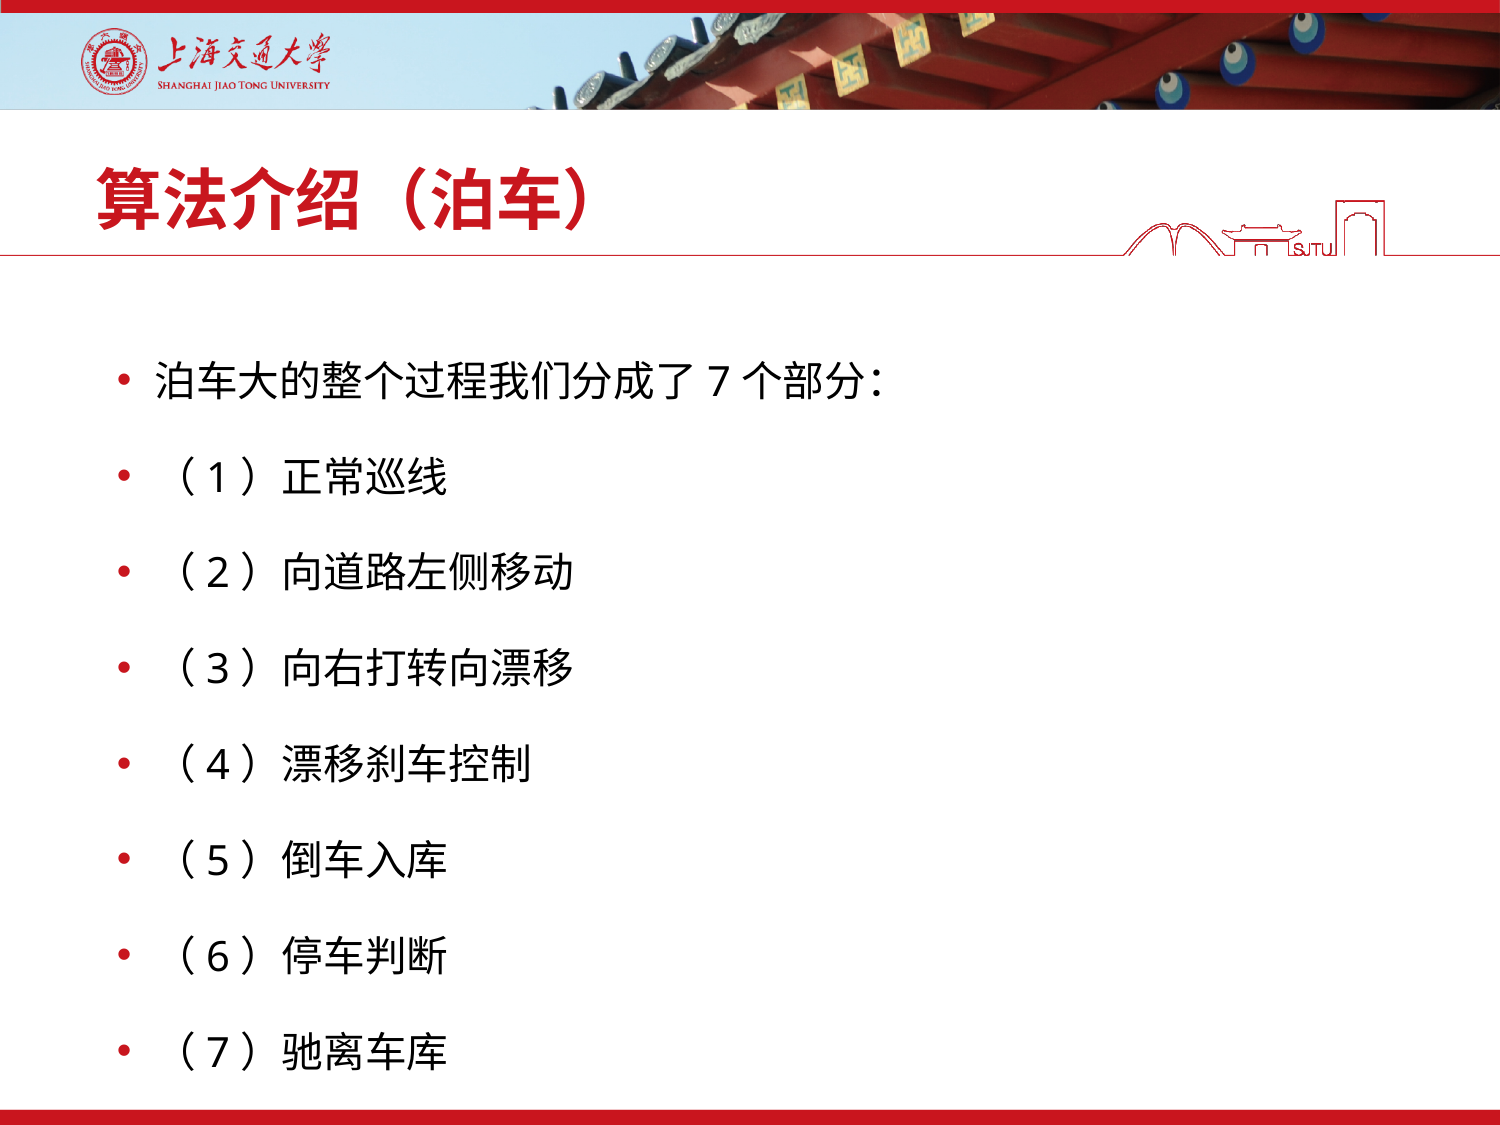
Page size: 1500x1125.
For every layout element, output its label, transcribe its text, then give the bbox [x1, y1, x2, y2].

title 算法介绍（泊车） [81, 159, 1455, 254]
list 泊车大的整个过程我们分成了7个部分： （1）正常巡线 （2）向道路左侧移动 （3）向右打转向漂移 （4）漂移刹车控制 （5）倒车入库 （6）停车判断 （7）驰离车库 [101, 1105, 1338, 1125]
picture [0, 0, 1500, 110]
text_box [101, 297, 1338, 1105]
picture [0, 200, 1500, 256]
